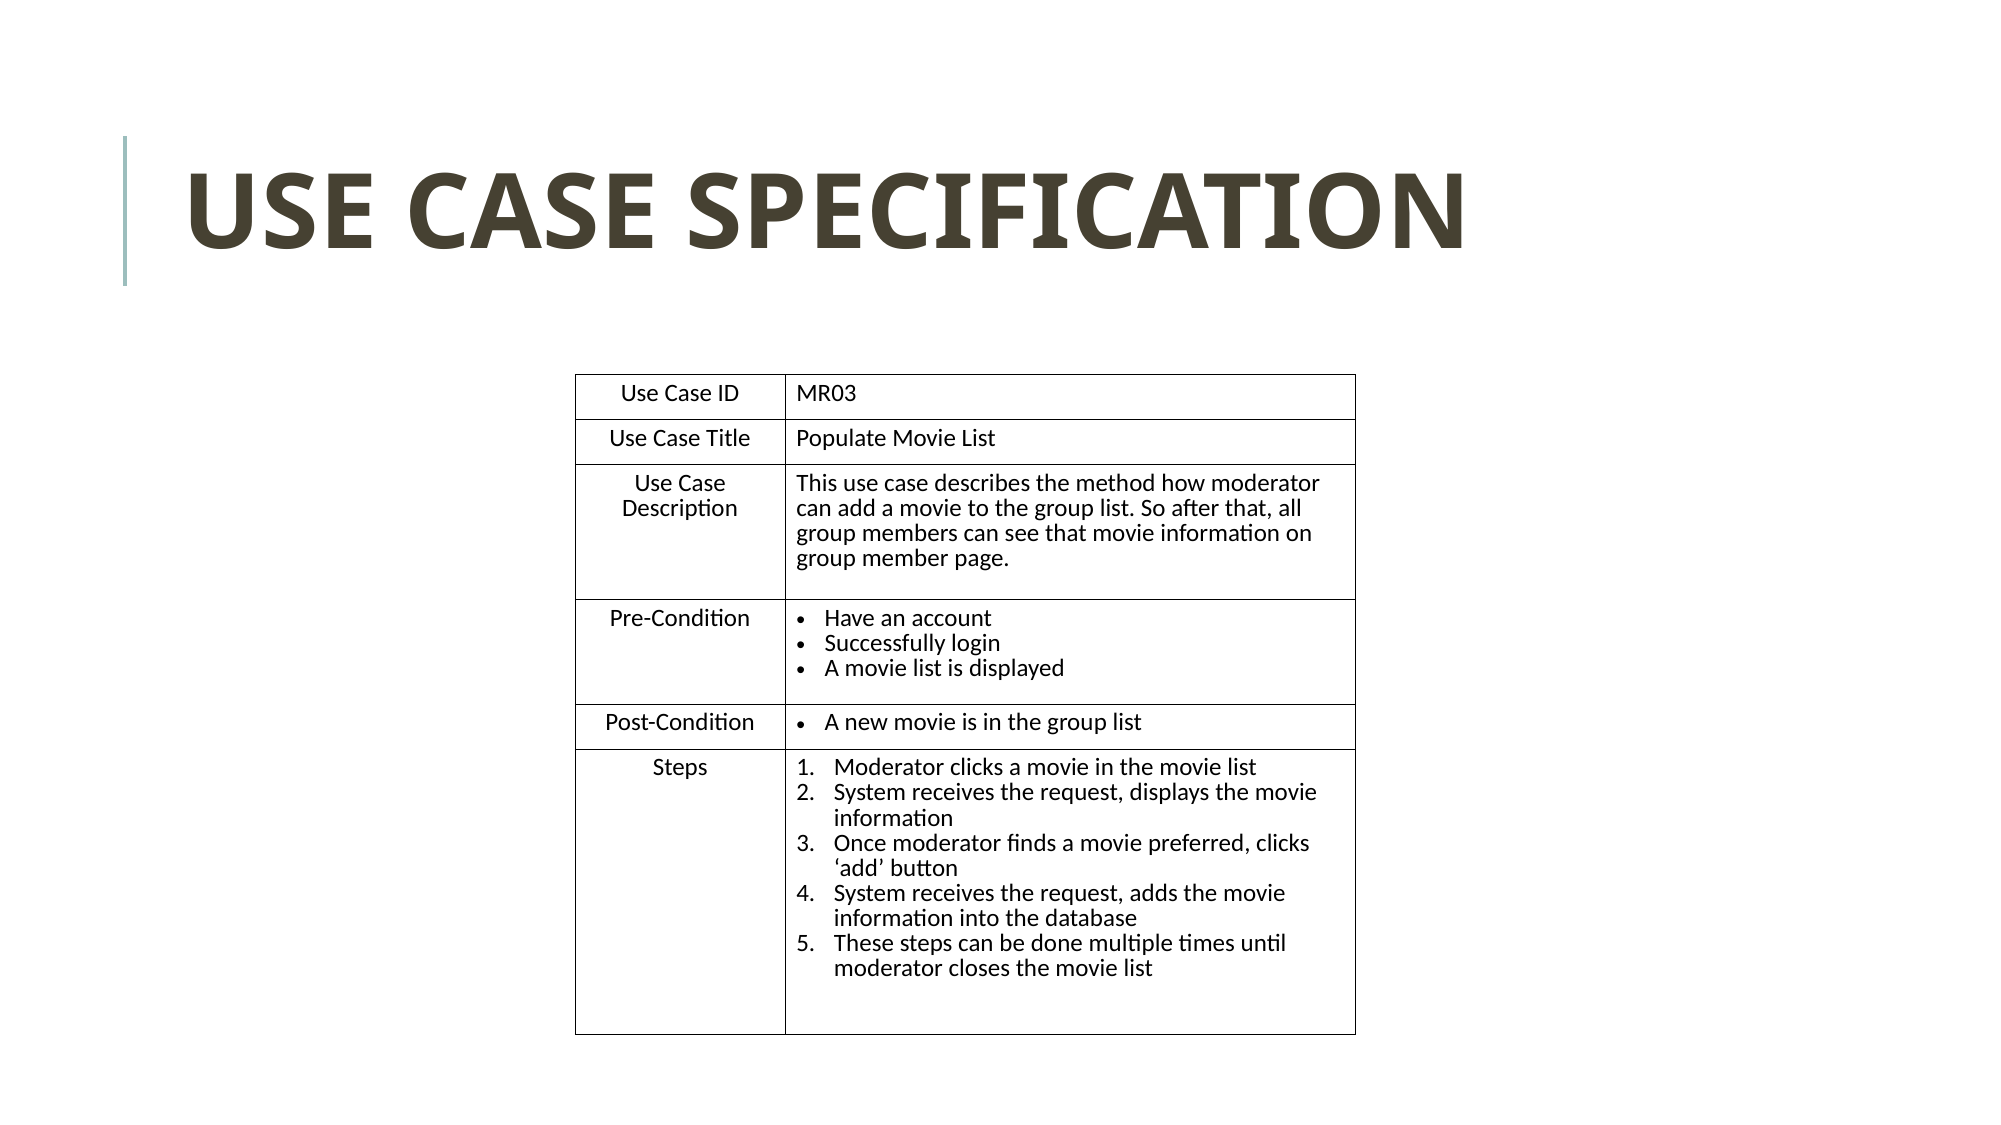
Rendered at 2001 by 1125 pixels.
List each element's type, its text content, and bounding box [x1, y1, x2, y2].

table_cell Use Case Description [576, 465, 785, 599]
table_cell Moderator clicks a movie in the movie list System receives the request, displays the movie information Once moderator finds a movie preferred, clicks ‘add’ button System receives the request, adds the movie information into the database These steps can be done multiple times until moderator closes the movie list [786, 750, 1355, 1034]
table_header MR03 [786, 375, 1355, 419]
table_cell Pre-Condition [576, 600, 785, 704]
table_cell Use Case Title [576, 420, 785, 464]
table_header Use Case ID [576, 375, 785, 419]
table_cell Steps [576, 750, 785, 1034]
table_cell Post-Condition [576, 705, 785, 749]
table_cell Populate Movie List [786, 420, 1355, 464]
table_cell This use case describes the method how moderator can add a movie to the group list. So after that, all group members can see that movie information on group member page. [786, 465, 1355, 599]
table_cell A new movie is in the group list [786, 705, 1355, 749]
title USE CASE SPECIFICATION [168, 96, 1763, 342]
table_cell Have an account Successfully login A movie list is displayed [786, 600, 1355, 704]
